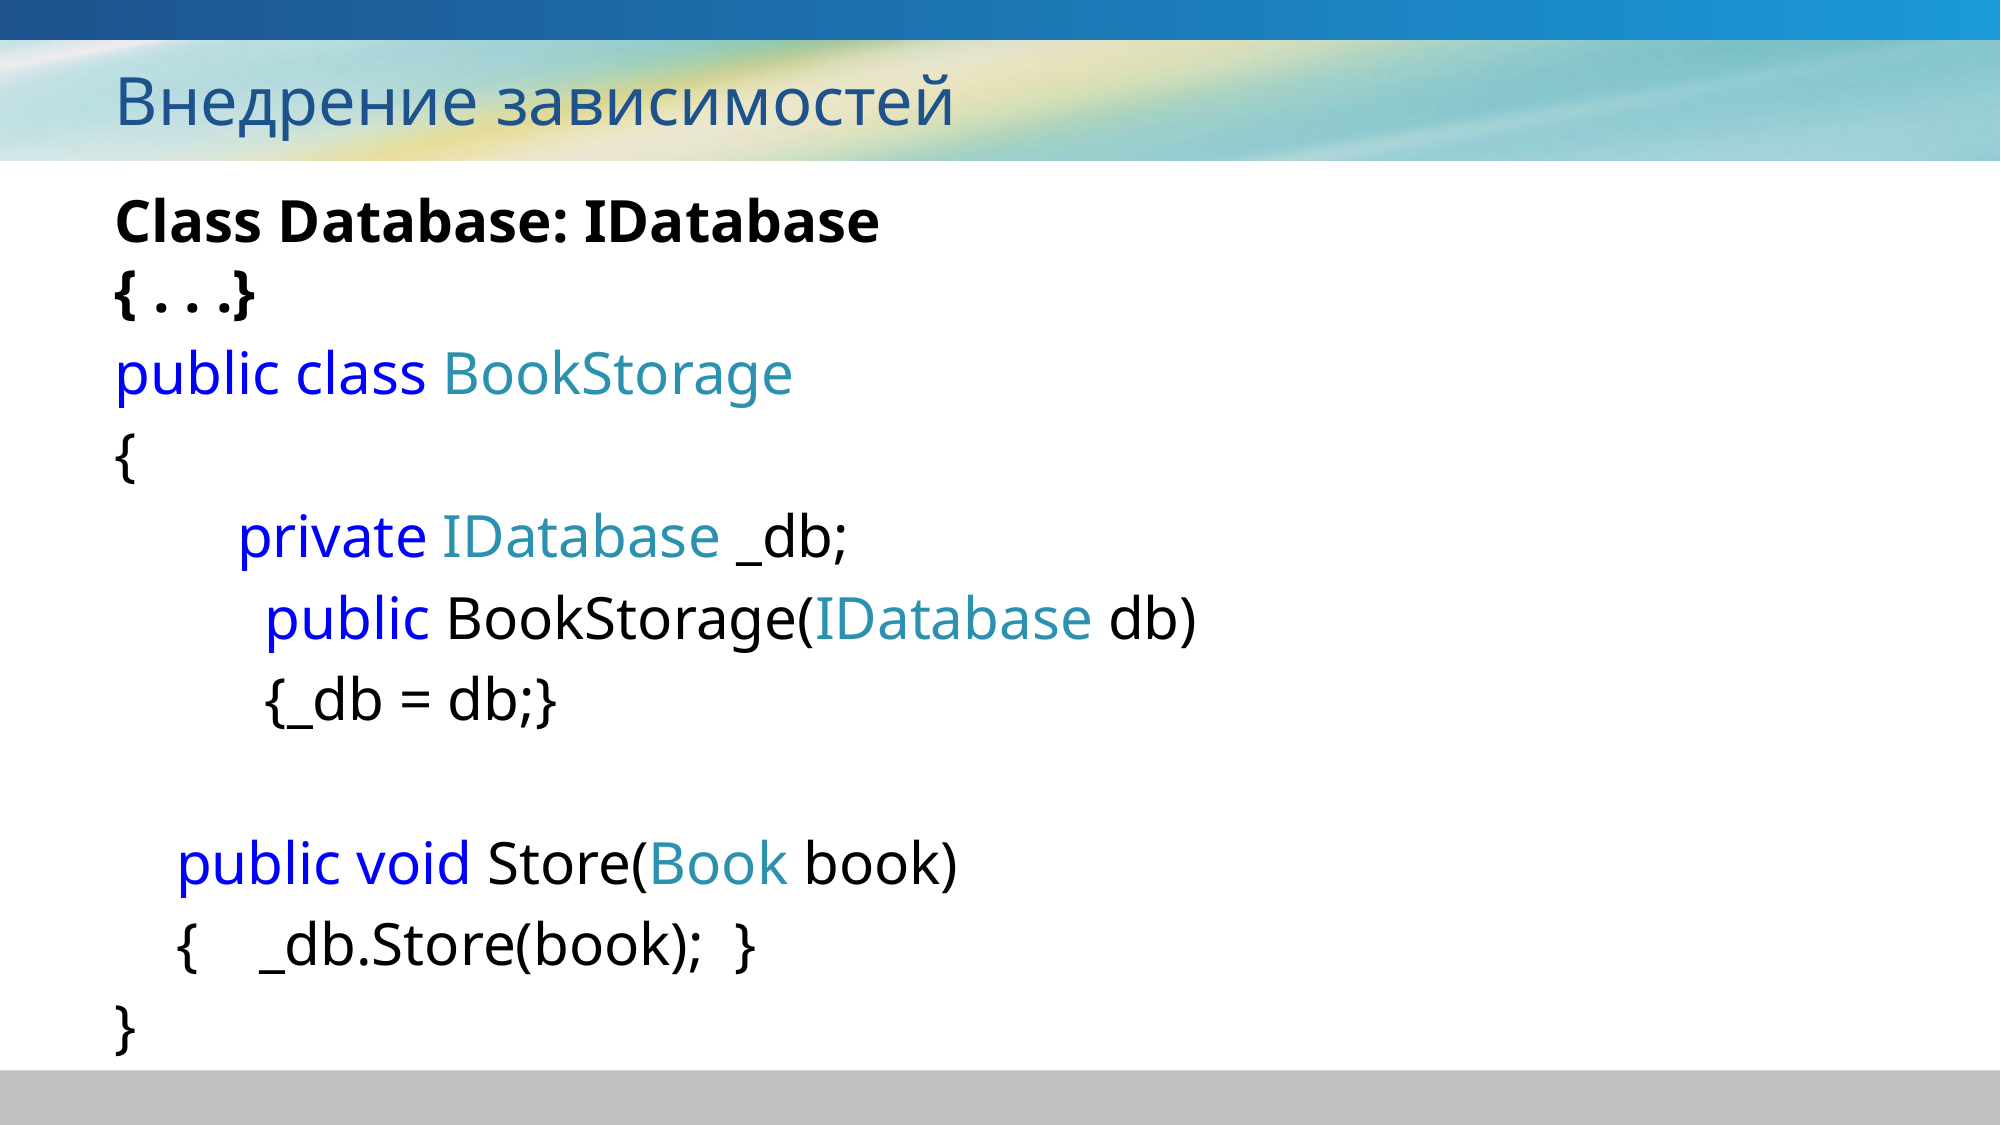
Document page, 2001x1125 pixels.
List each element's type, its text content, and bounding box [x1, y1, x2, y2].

list Class Database: IDatabase { . . .} public class BookStorage { private IDatabase _db; public BookStorage(IDatabase db) {_db = db;} public void Store(Book book) { _db.Store(book); } } [99, 176, 1901, 1038]
title Внедрение зависимостей [99, 52, 1901, 145]
picture [0, 39, 2000, 161]
